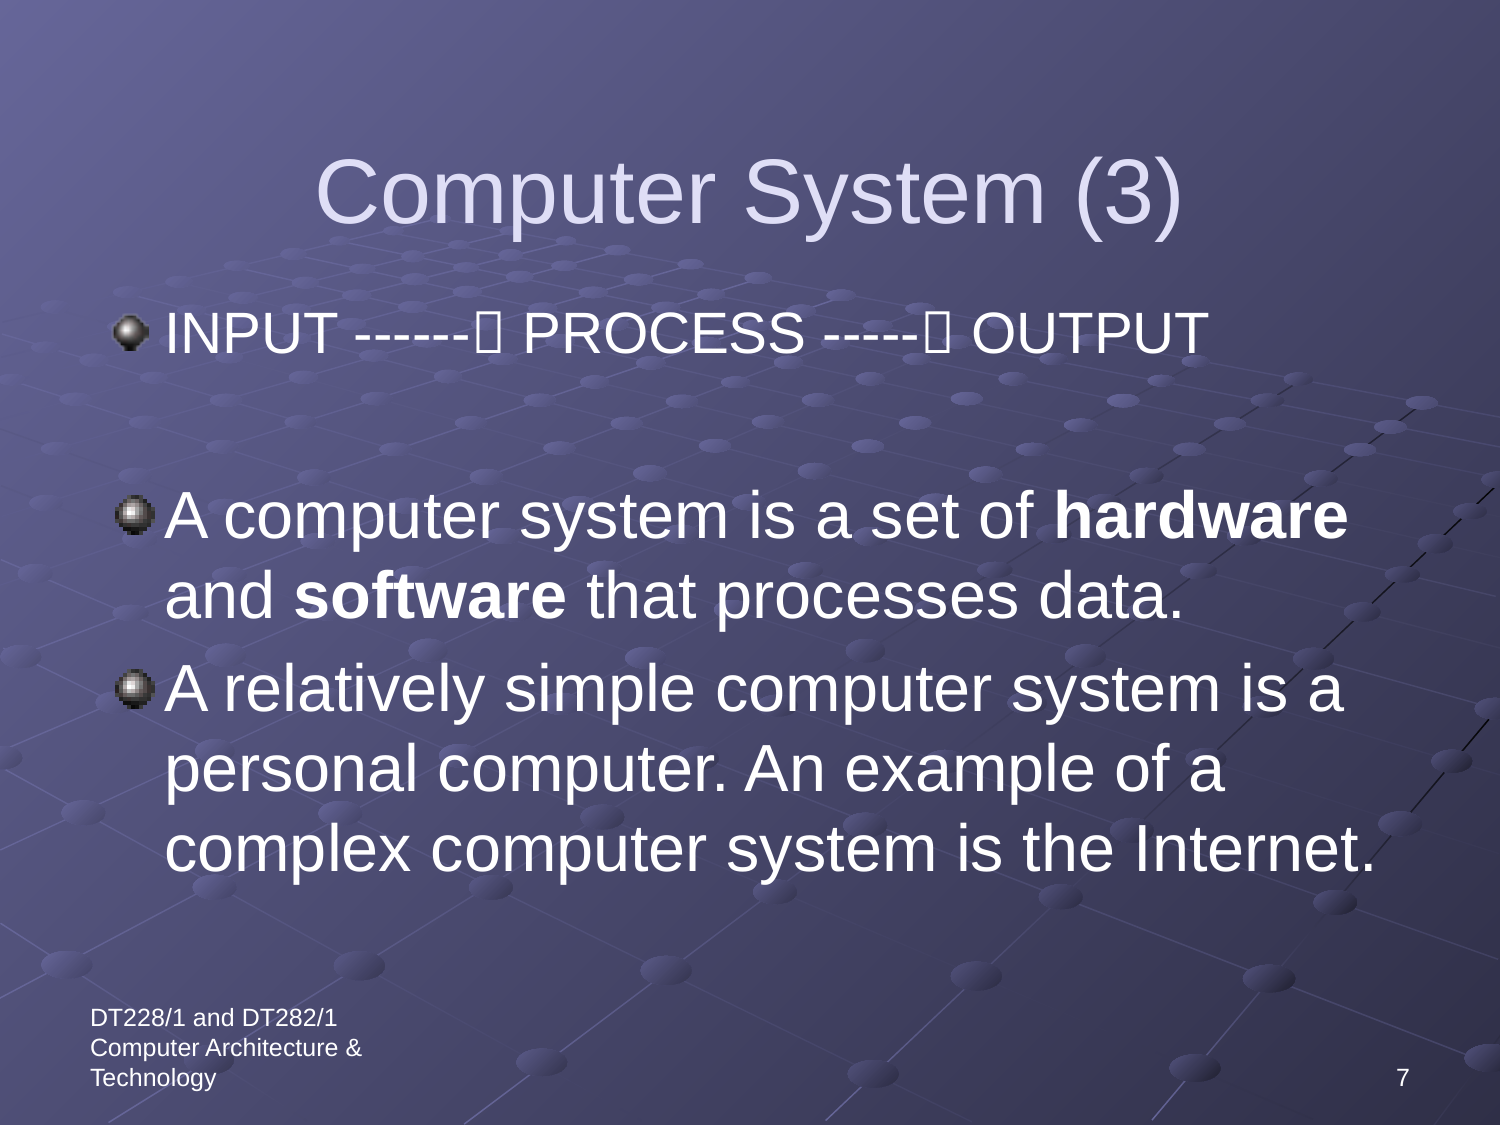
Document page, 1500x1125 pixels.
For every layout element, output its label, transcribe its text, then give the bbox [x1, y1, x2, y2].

slide_number 7 [1074, 1023, 1426, 1100]
picture [107, 309, 149, 351]
picture [107, 661, 155, 709]
picture [107, 488, 155, 535]
list INPUT ------ PROCESS ----- OUTPUT A computer system is a set of hardware and software that processes data. A relatively simple computer system is a personal computer. An example of a complex computer system is the Internet. [92, 287, 1406, 988]
title Computer System (3) [93, 49, 1407, 250]
slide_number DT228/1 and DT282/1 Computer Architecture & Technology [74, 1023, 426, 1100]
